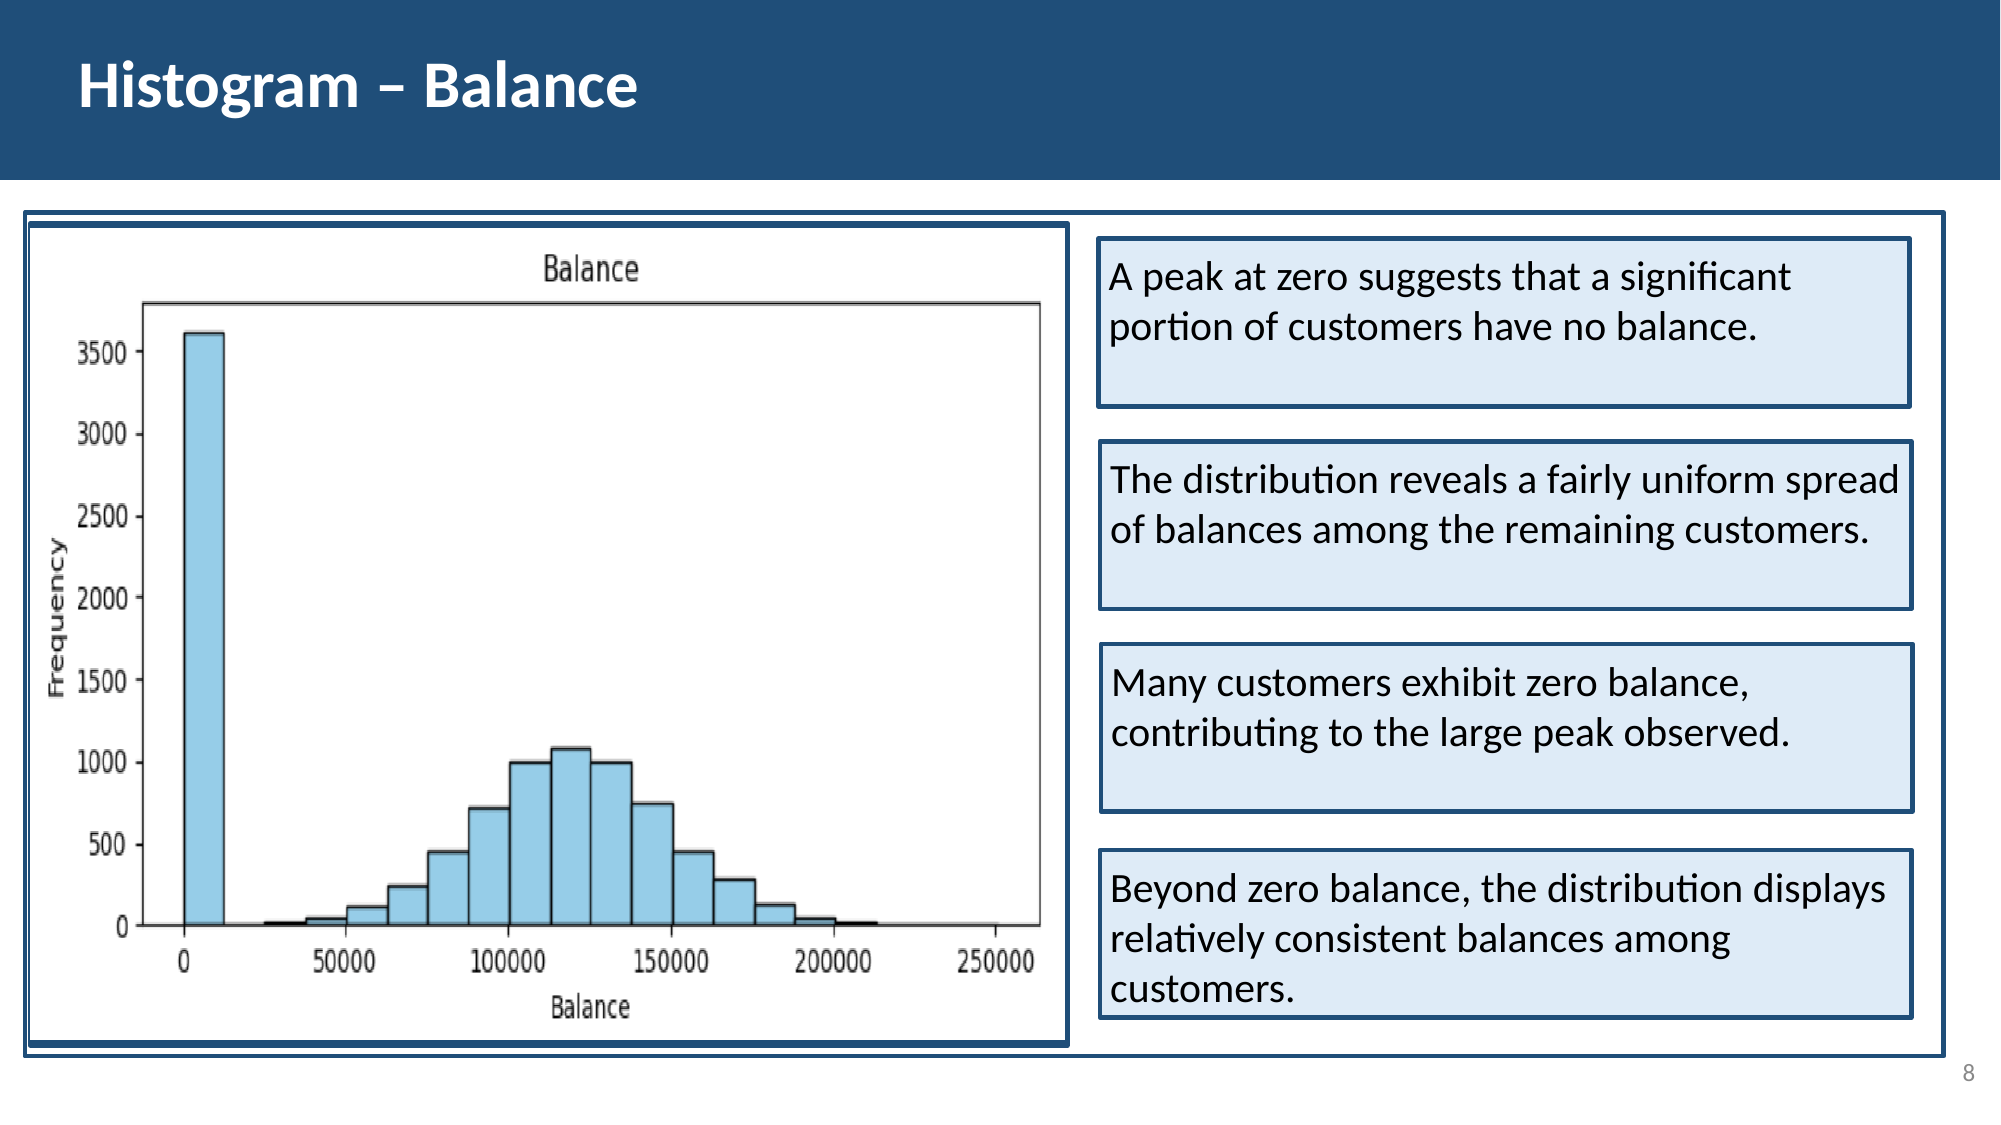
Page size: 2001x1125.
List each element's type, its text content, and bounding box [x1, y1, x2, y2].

title Histogram – Balance [76, 39, 1596, 212]
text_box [1099, 639, 1914, 816]
slide_number 8 [1943, 1056, 1984, 1125]
text_box [1077, 212, 1944, 1057]
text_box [1098, 845, 1913, 1022]
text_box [22, 212, 1076, 1057]
picture [29, 228, 1065, 1041]
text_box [1098, 437, 1913, 613]
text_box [1097, 234, 1912, 411]
